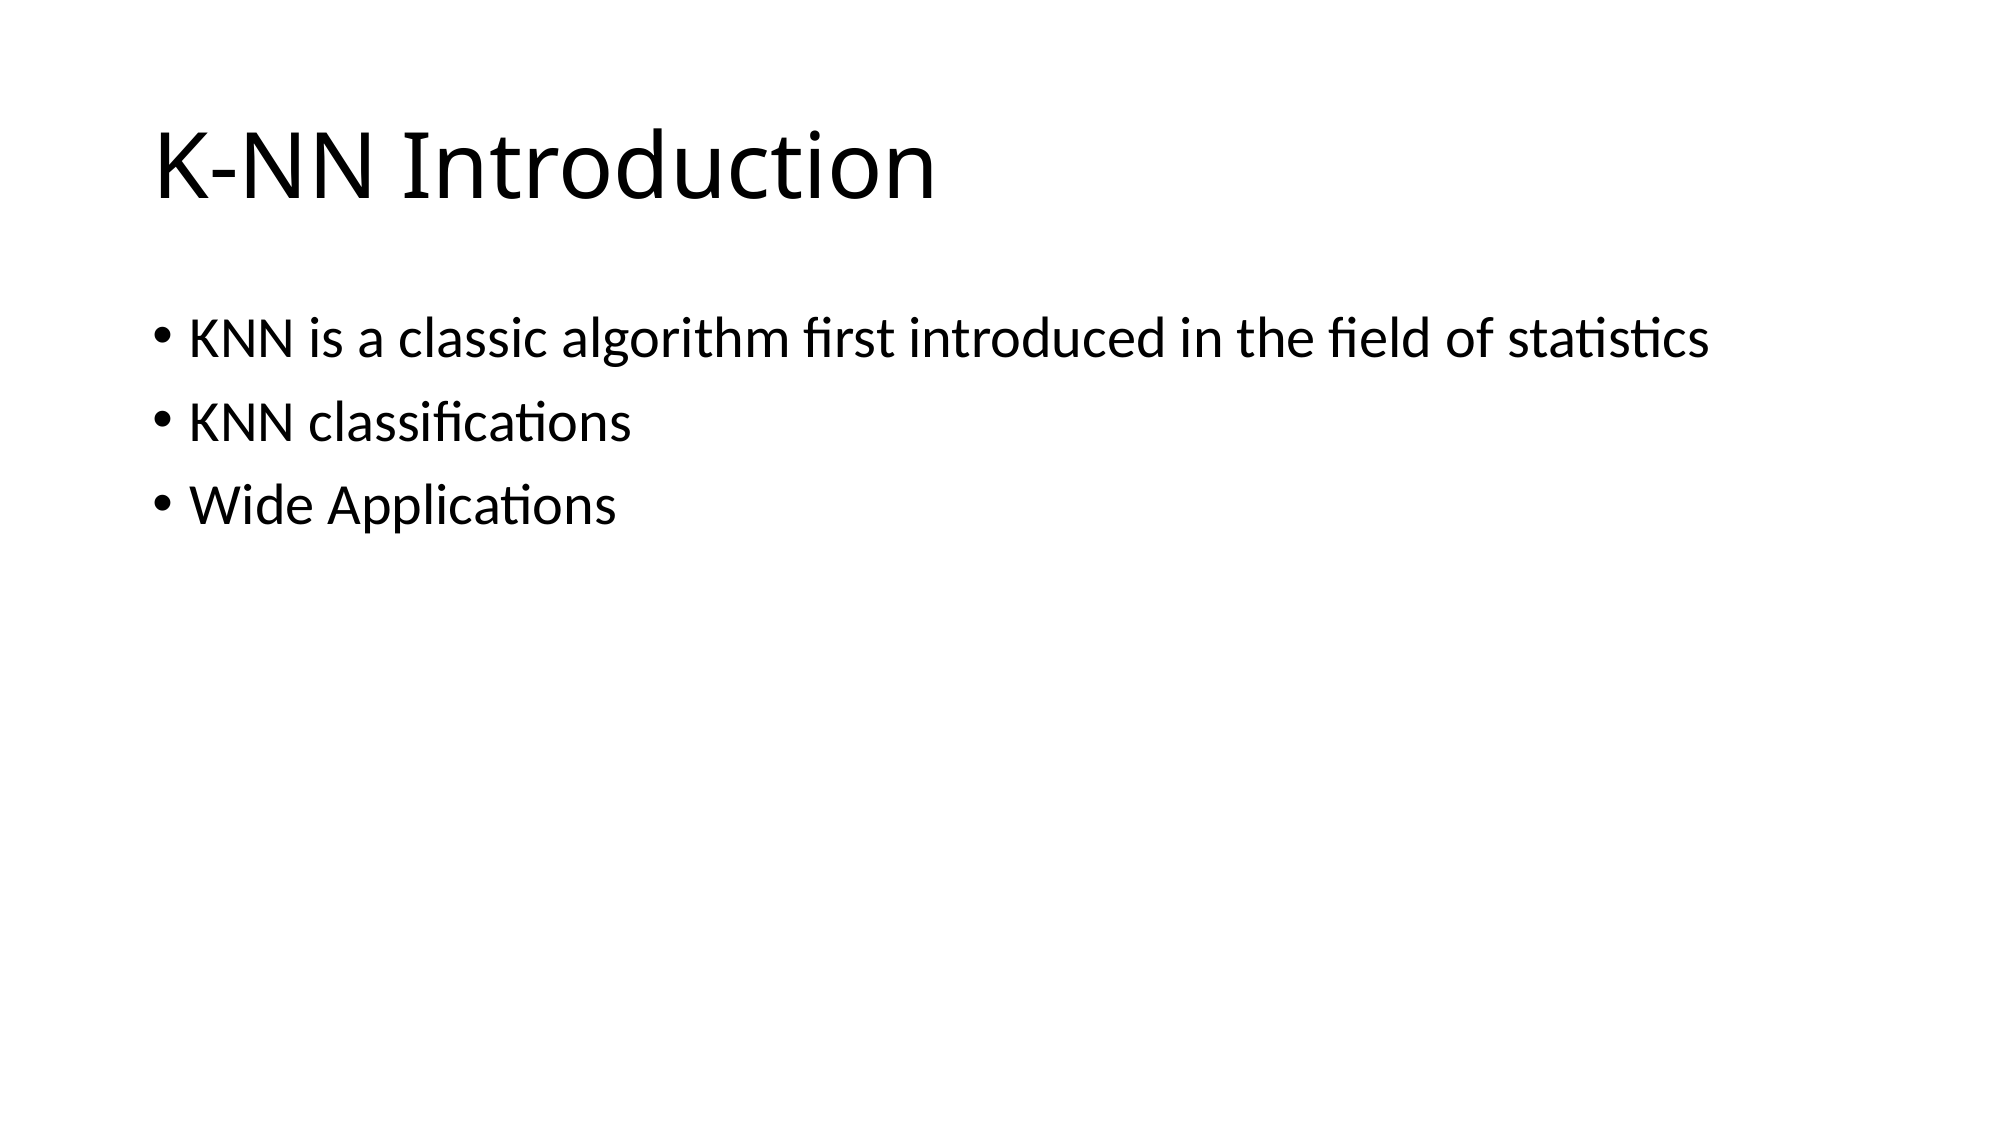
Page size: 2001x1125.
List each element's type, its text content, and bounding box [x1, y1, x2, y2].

title K-NN Introduction [137, 59, 1863, 278]
list KNN is a classic algorithm first introduced in the field of statistics KNN classifications Wide Applications [137, 299, 1863, 1014]
